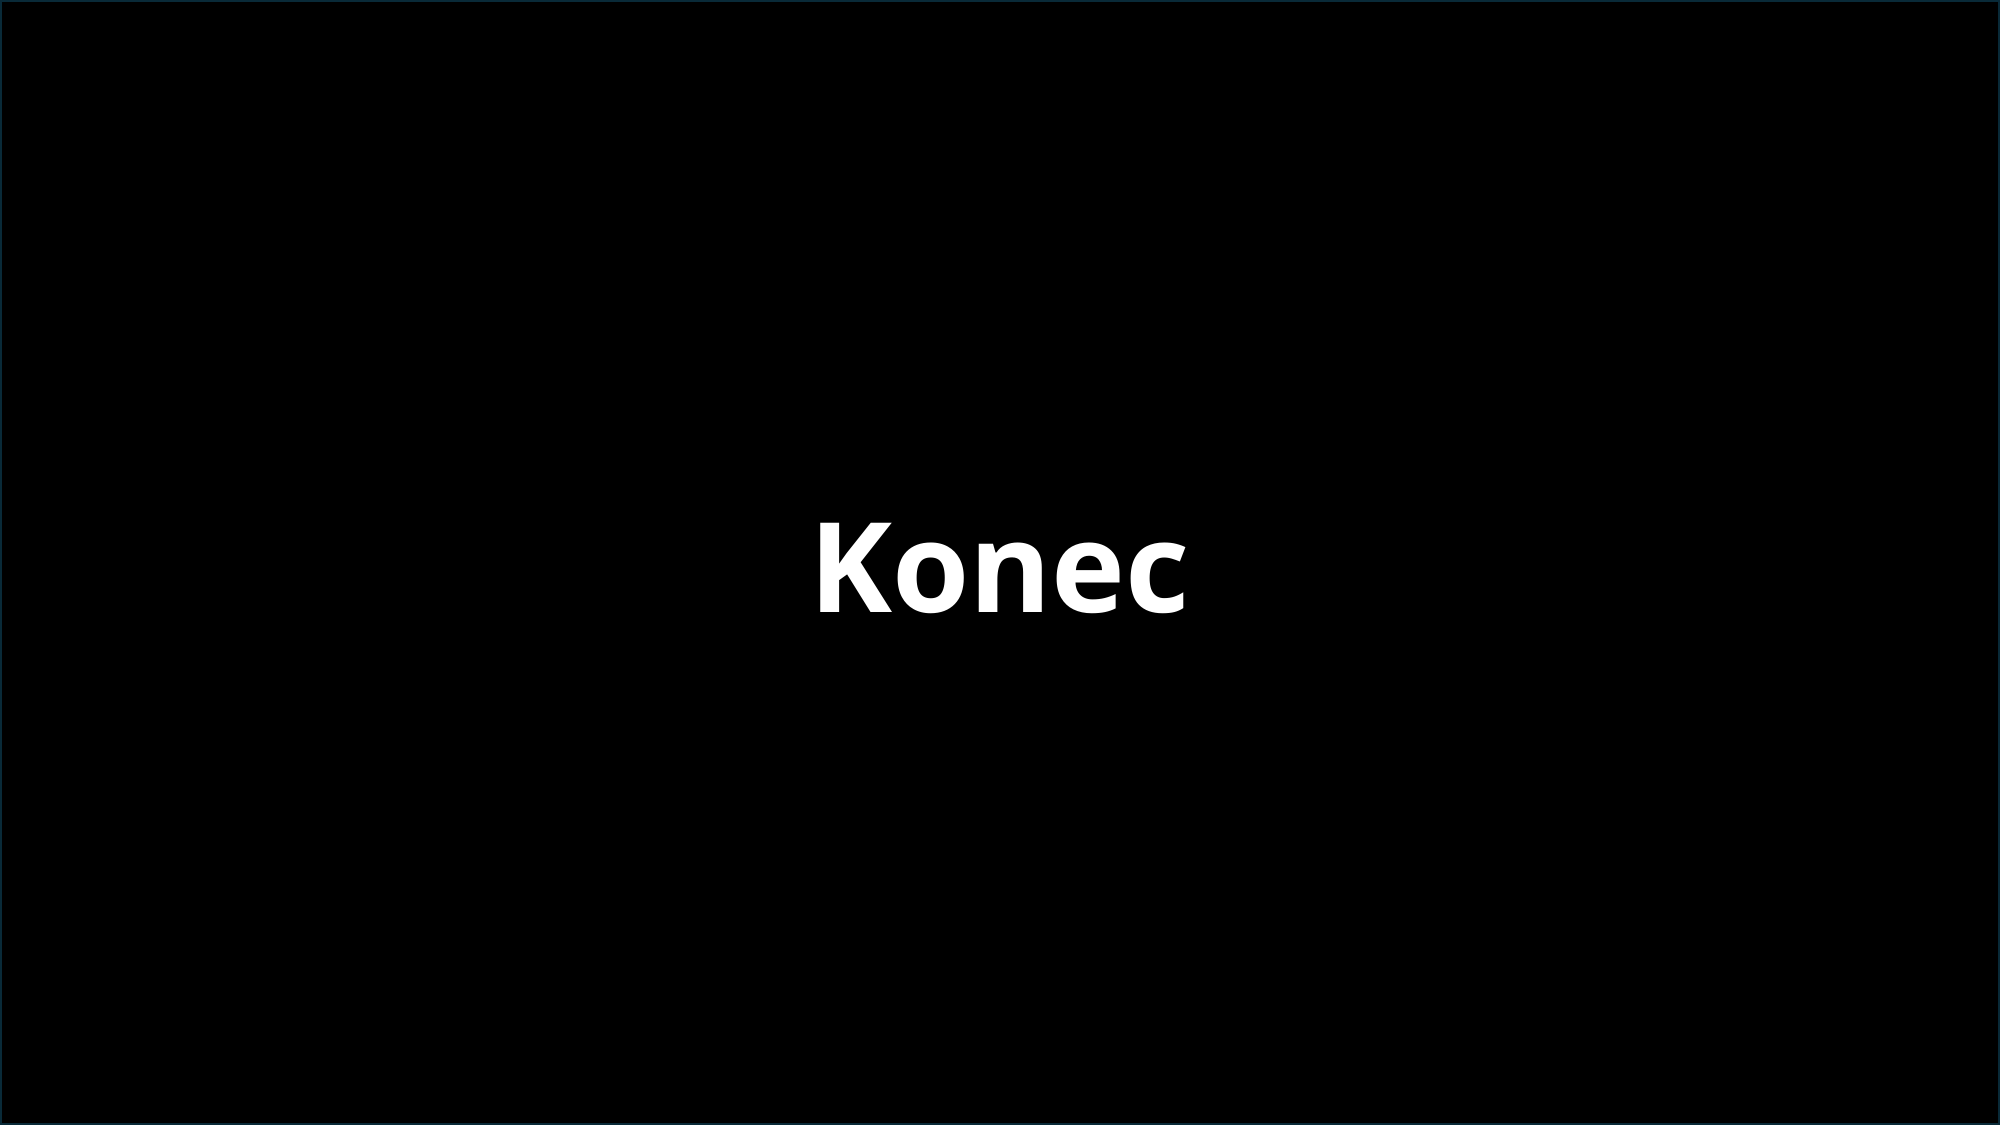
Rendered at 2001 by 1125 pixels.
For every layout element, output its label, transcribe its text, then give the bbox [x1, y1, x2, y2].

text_box [0, 0, 2000, 1125]
text_box Konec [403, 477, 1597, 648]
